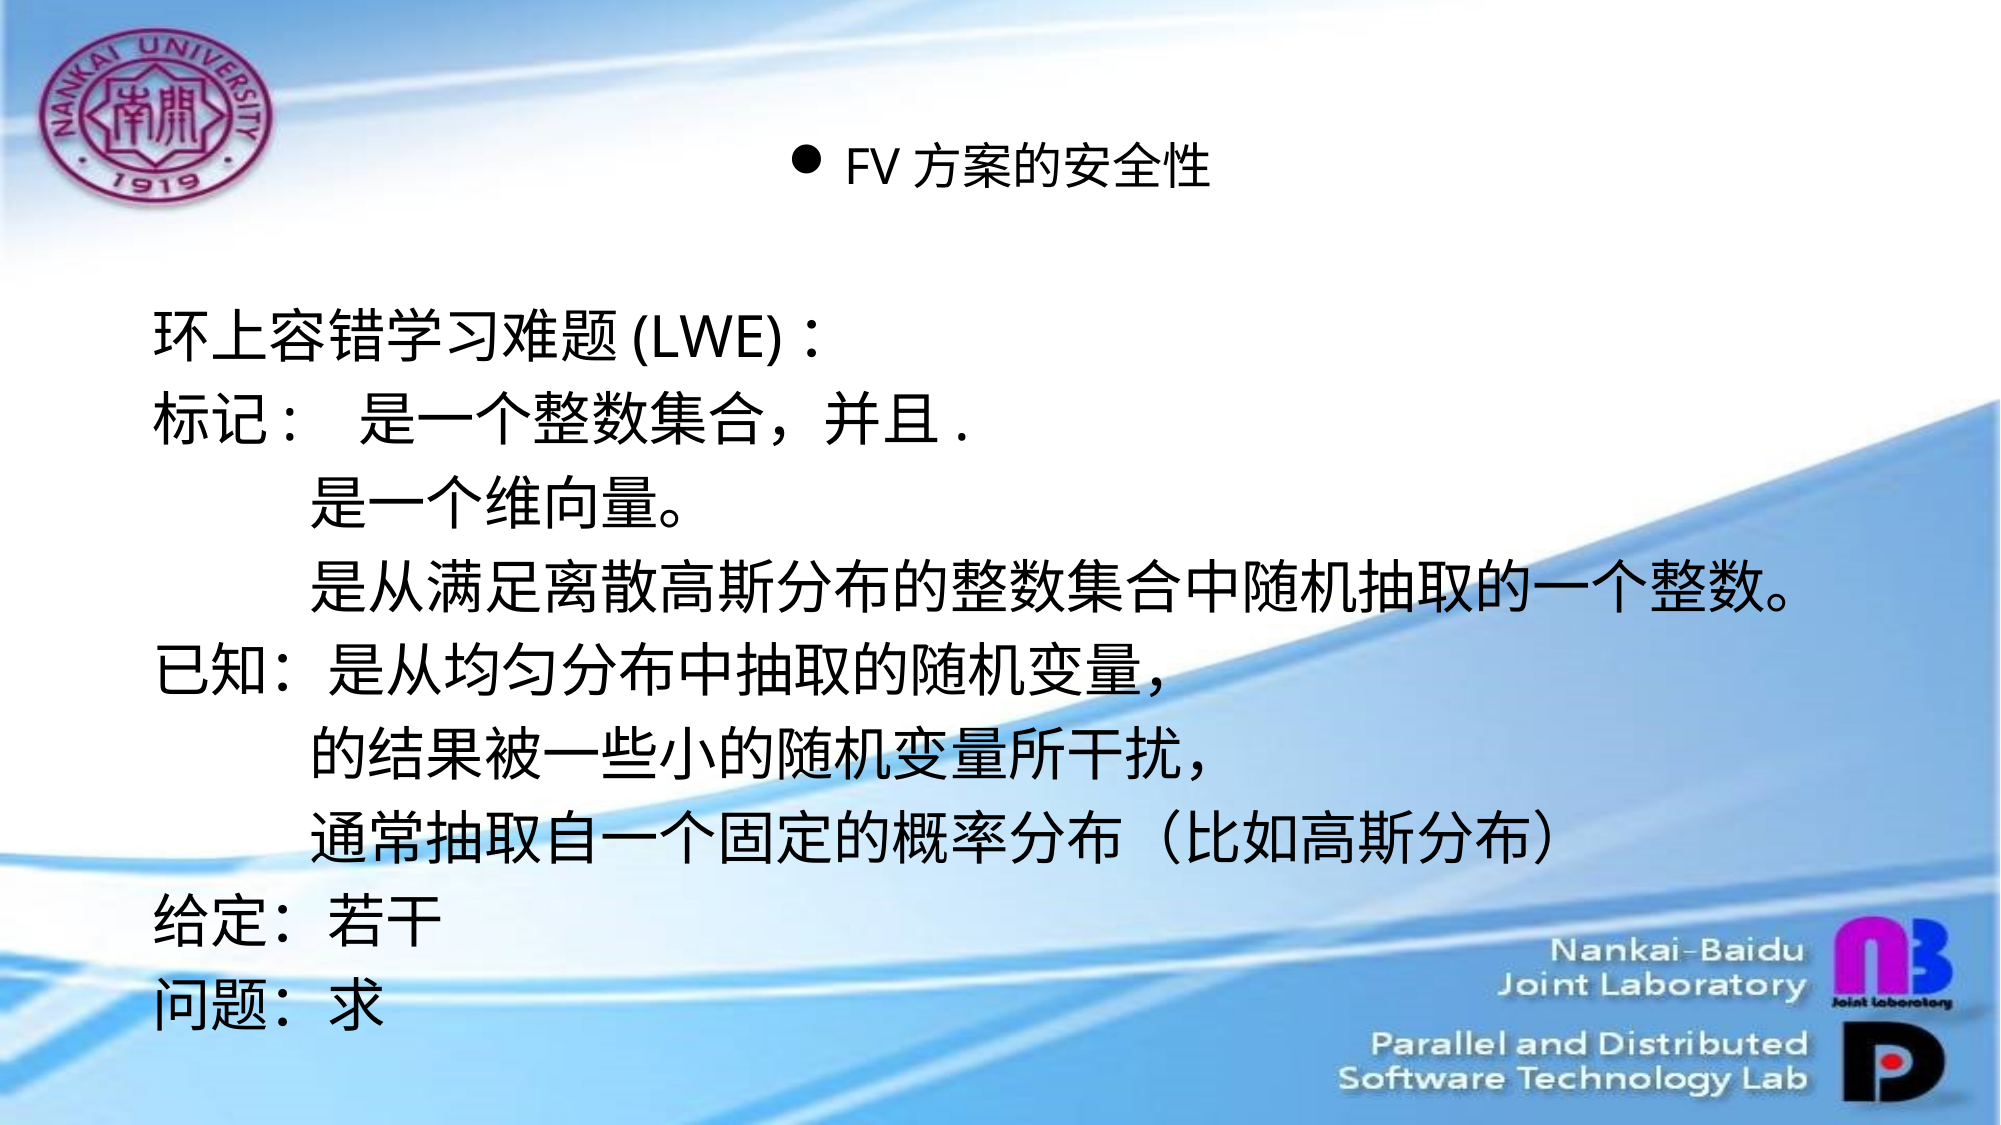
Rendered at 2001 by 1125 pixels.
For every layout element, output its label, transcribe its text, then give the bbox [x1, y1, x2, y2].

picture [0, 0, 2001, 1125]
title FV方案的安全性 [137, 59, 1863, 278]
